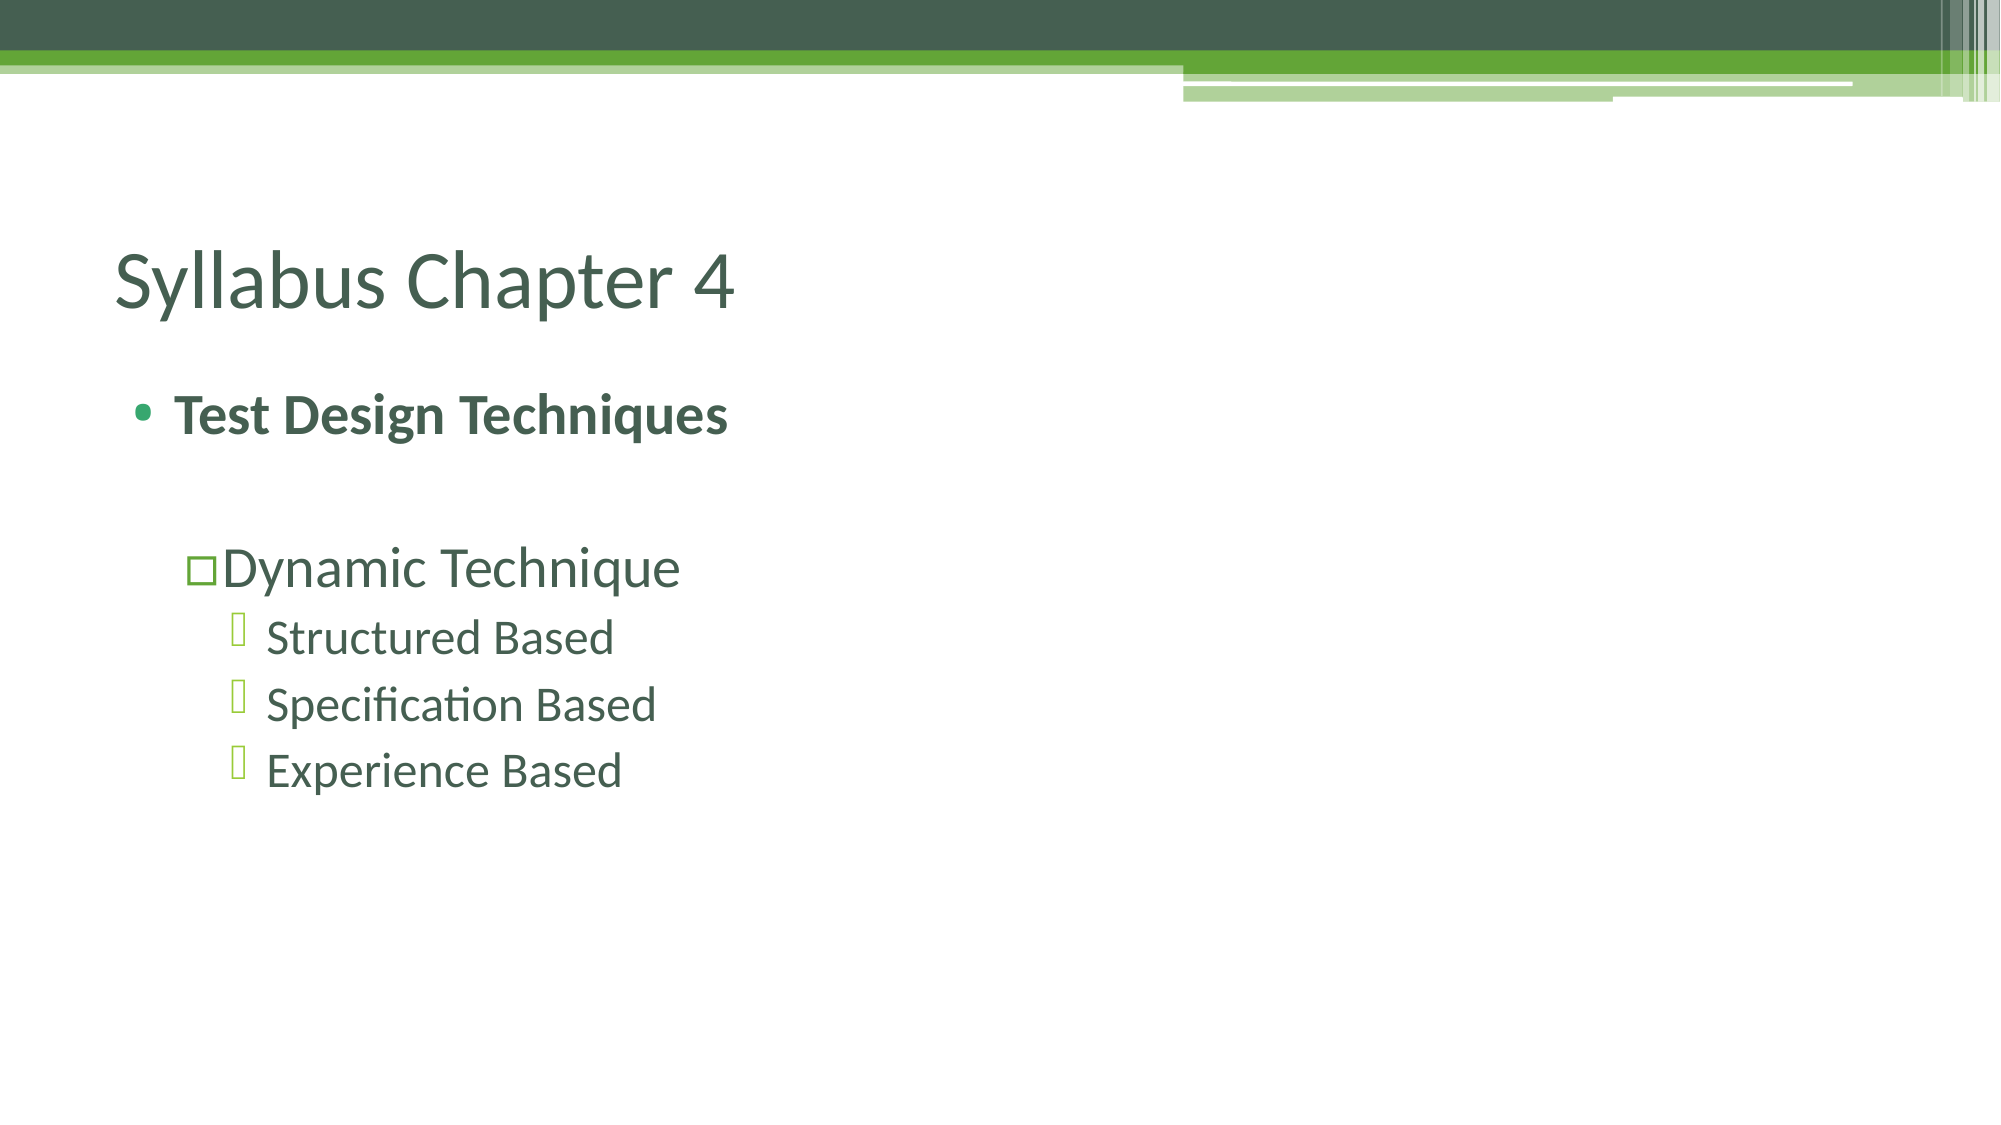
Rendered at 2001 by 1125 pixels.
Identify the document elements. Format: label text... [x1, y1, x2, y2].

list Test Design Techniques Dynamic Technique Structured Based Specification Based Experience Based [99, 368, 1900, 1036]
title Syllabus Chapter 4 [99, 187, 1900, 363]
